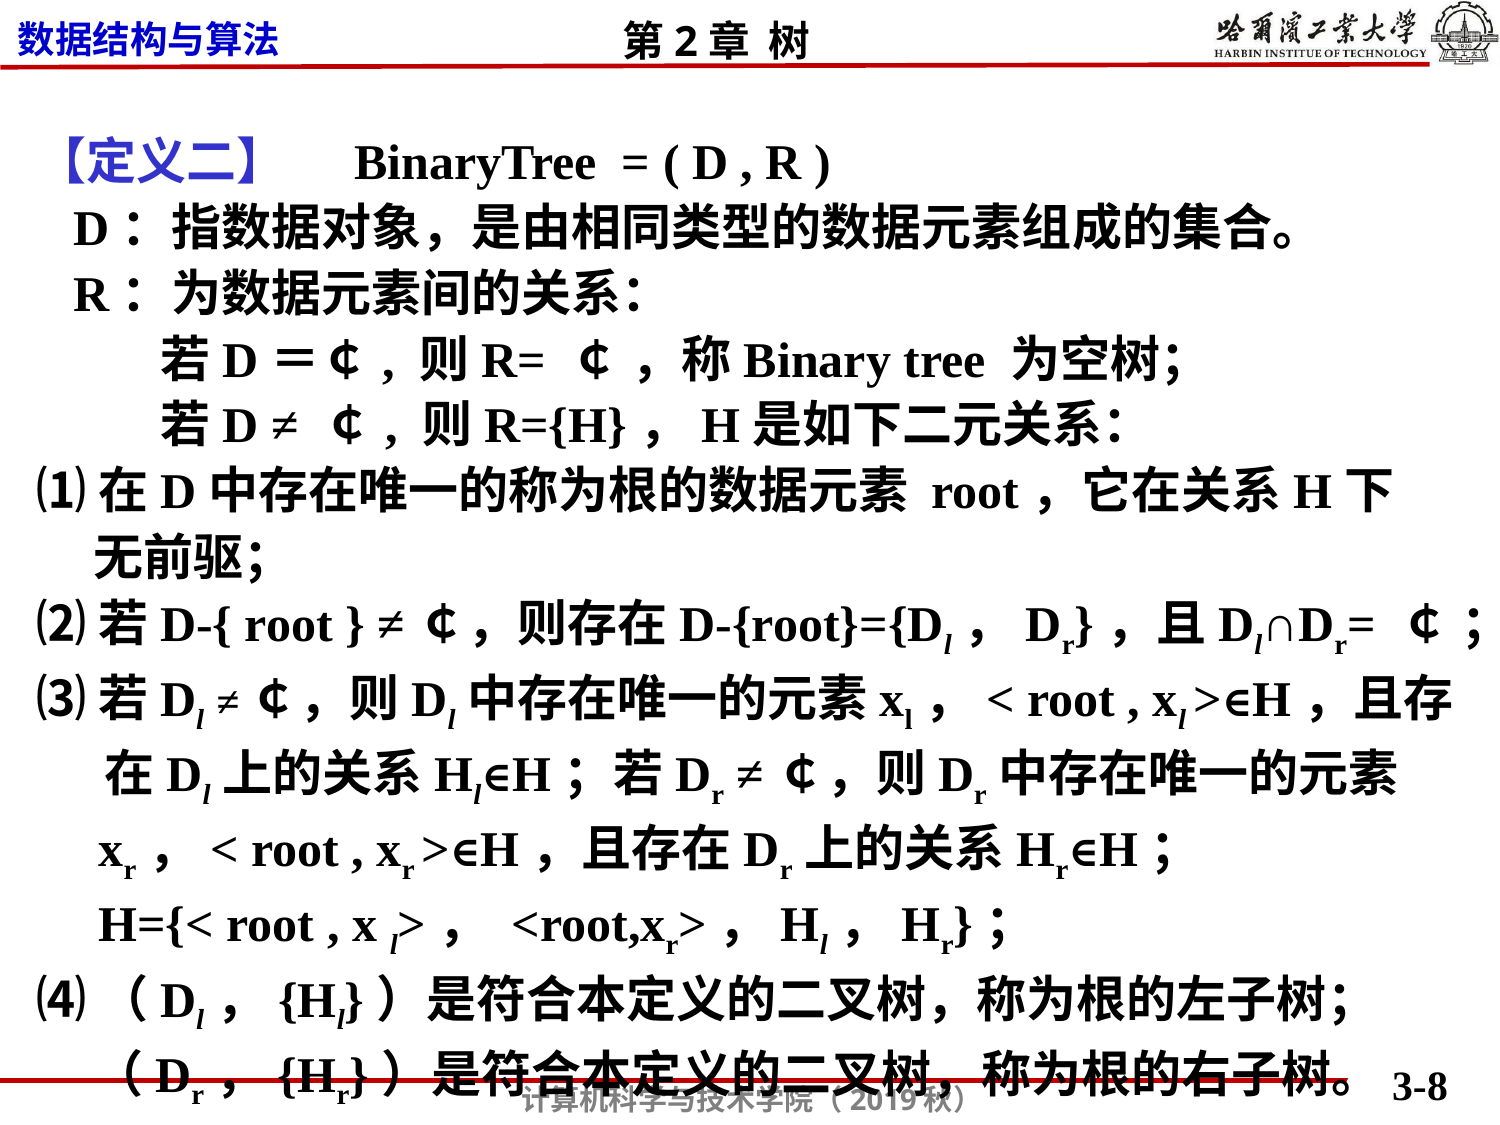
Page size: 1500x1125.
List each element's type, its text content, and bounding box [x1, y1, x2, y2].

text_box 【定义二】 BinaryTree = ( D , R ) D：指数据对象，是由相同类型的数据元素组成的集合。 R：为数据元素间的关系： 若D＝￠, 则R= ￠ ，称Binary tree 为空树； 若D ≠ ￠, 则R={H}，H是如下二元关系： ⑴在D中存在唯一的称为根的数据元素 root，它在关系H下 无前驱； ⑵若D-{ root } ≠￠，则存在D-{root}={Dl，Dr}，且Dl∩Dr= ￠ ； ⑶若Dl ≠￠，则Dl中存在唯一的元素xl，< root , xl >∈H，且存 在Dl上的关系Hl∈H；若Dr ≠￠，则Dr中存在唯一的元素 xr，< root , xr >∈H，且存在Dr上的关系Hr∈H； H={< root , x l>， <root,xr>，Hl，Hr}； ⑷（Dl，{Hl}）是符合本定义的二叉树，称为根的左子树； （Dr，{Hr}）是符合本定义的二叉树，称为根的右子树。 [21, 115, 1500, 1118]
picture [1212, 1, 1500, 68]
